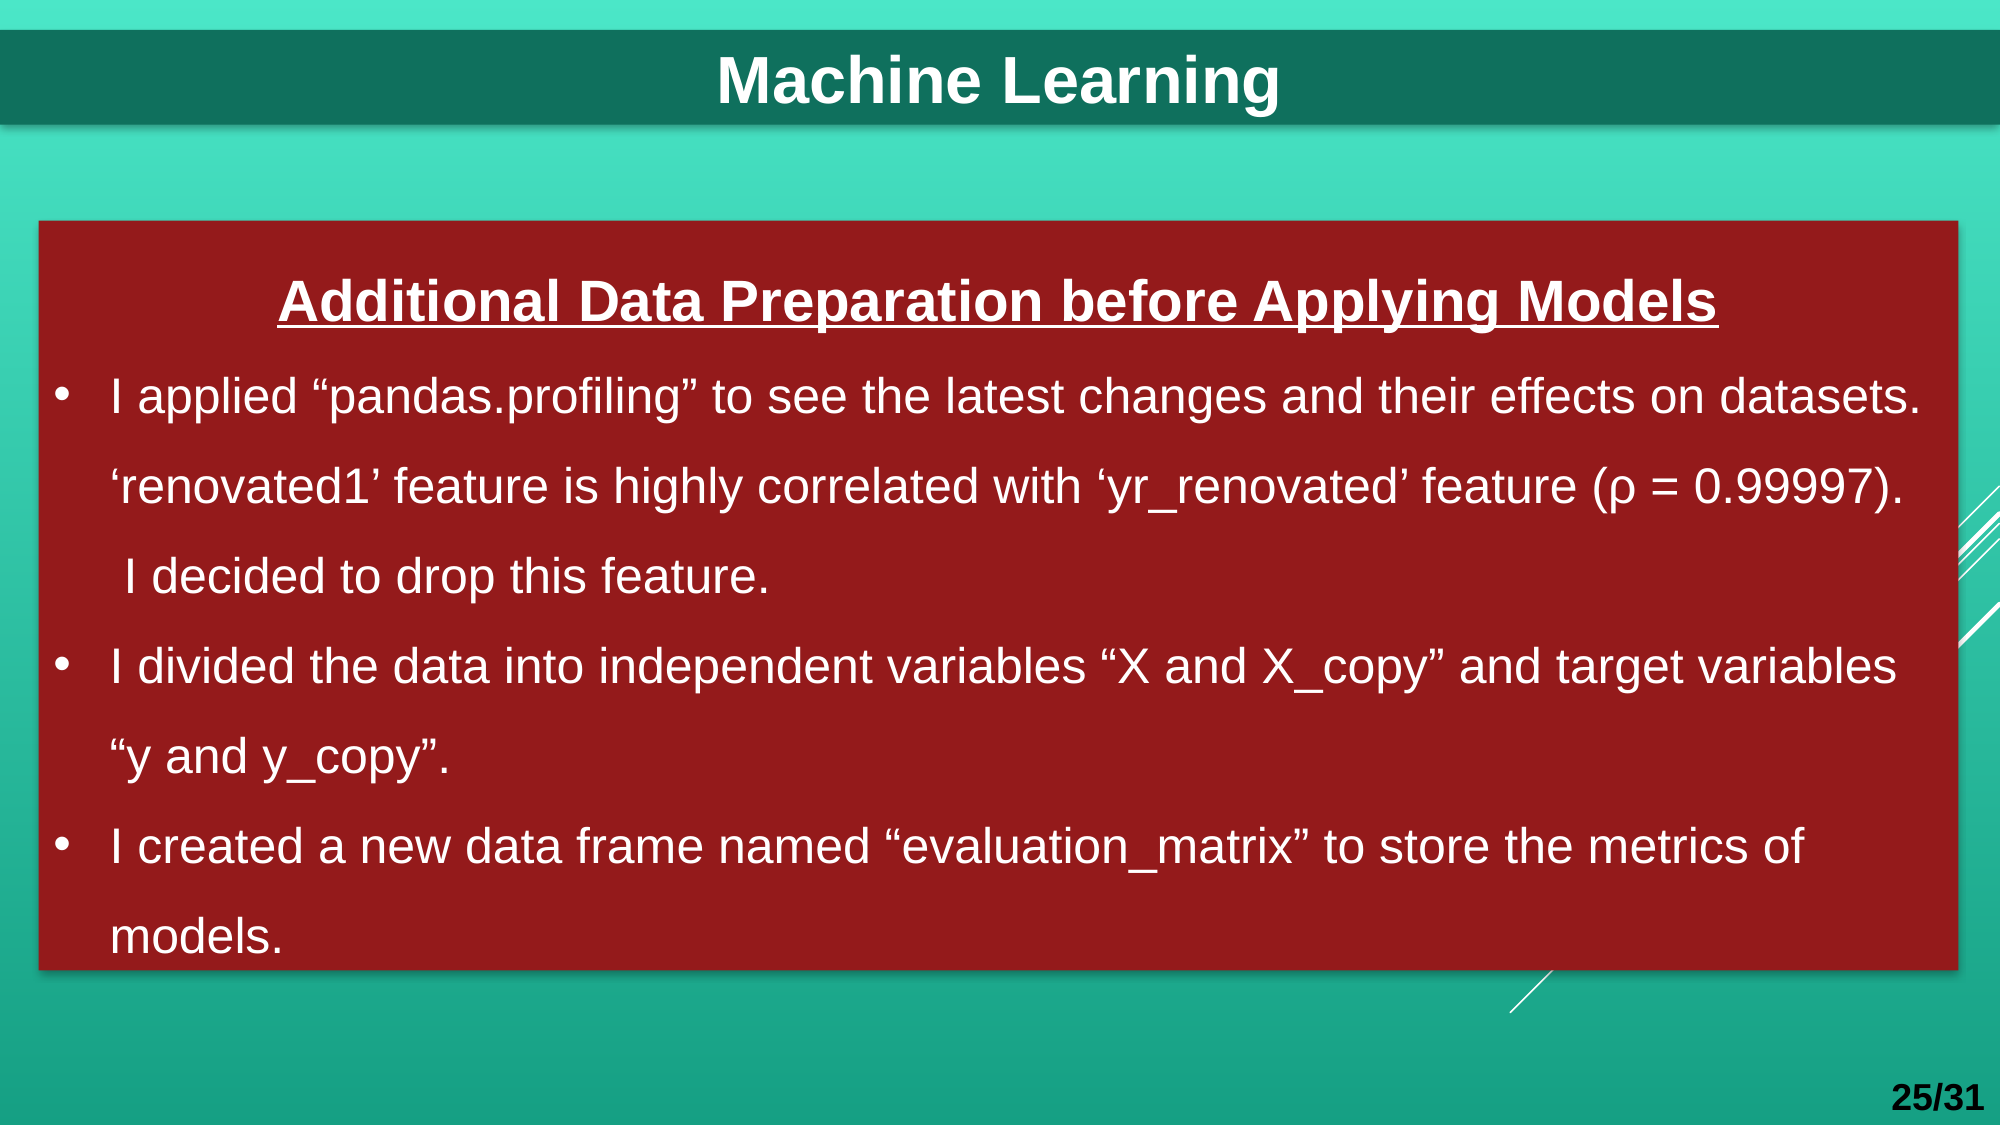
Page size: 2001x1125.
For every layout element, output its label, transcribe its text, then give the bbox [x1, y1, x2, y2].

text_box 25/31 [1870, 1060, 2000, 1125]
text_box Machine Learning [0, 29, 2000, 125]
text_box Additional Data Preparation before Applying Models I applied “pandas.profiling” to see the latest changes and their effects on datasets. ‘renovated1’ feature is highly correlated with ‘yr_renovated’ feature (ρ = 0.99997). I decided to drop this feature. I divided the data into independent variables “X and X_copy” and target variables “y and y_copy”. I created a new data frame named “evaluation_matrix” to store the metrics of models. [38, 220, 1959, 971]
